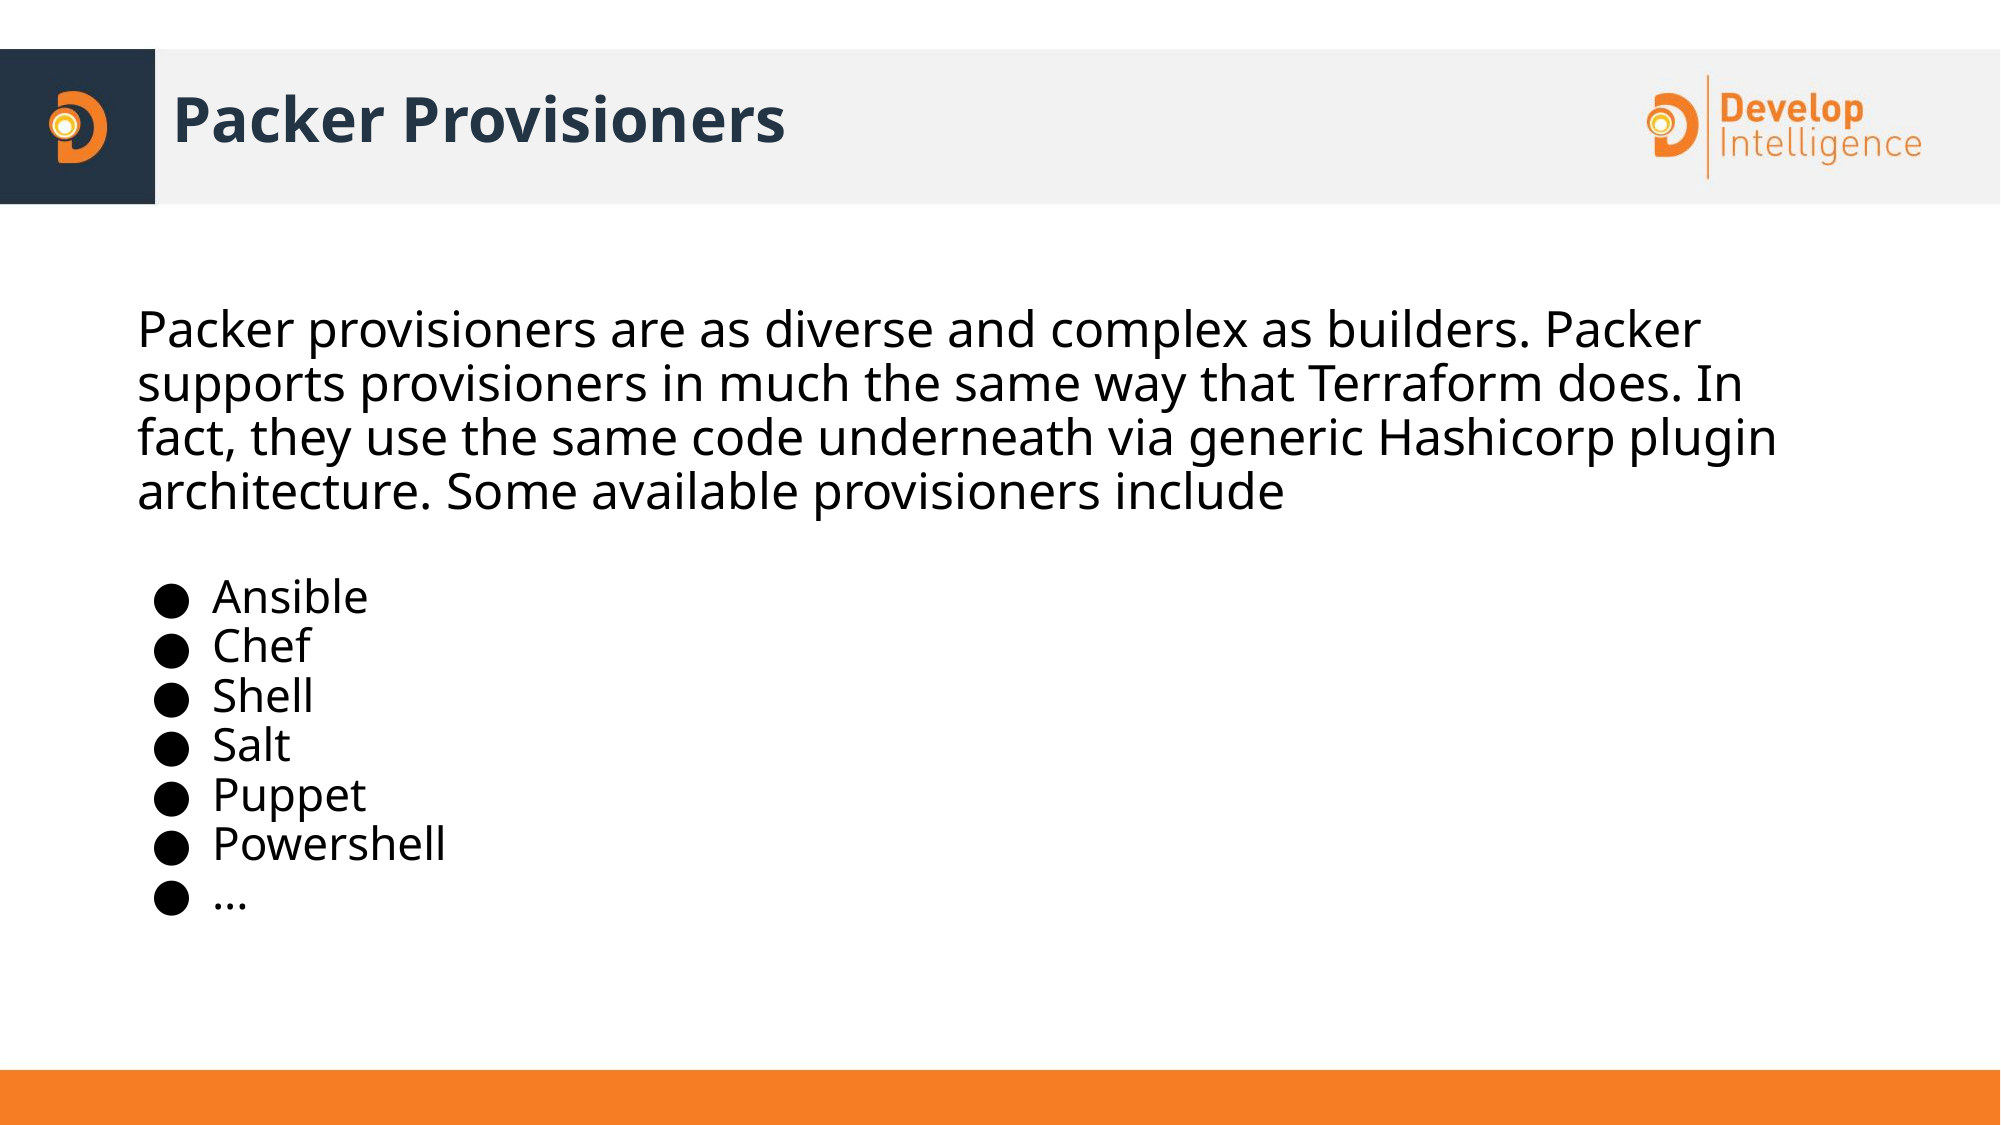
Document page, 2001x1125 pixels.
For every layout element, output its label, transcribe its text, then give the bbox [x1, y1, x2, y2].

slide_number [1861, 1067, 1999, 1117]
title Packer Provisioners [157, 48, 2000, 198]
list Packer provisioners are as diverse and complex as builders. Packer supports provisioners in much the same way that Terraform does. In fact, they use the same code underneath via generic Hashicorp plugin architecture. Some available provisioners include Ansible Chef Shell Salt Puppet Powershell ... [137, 296, 1862, 1011]
picture [0, 0, 2001, 1125]
